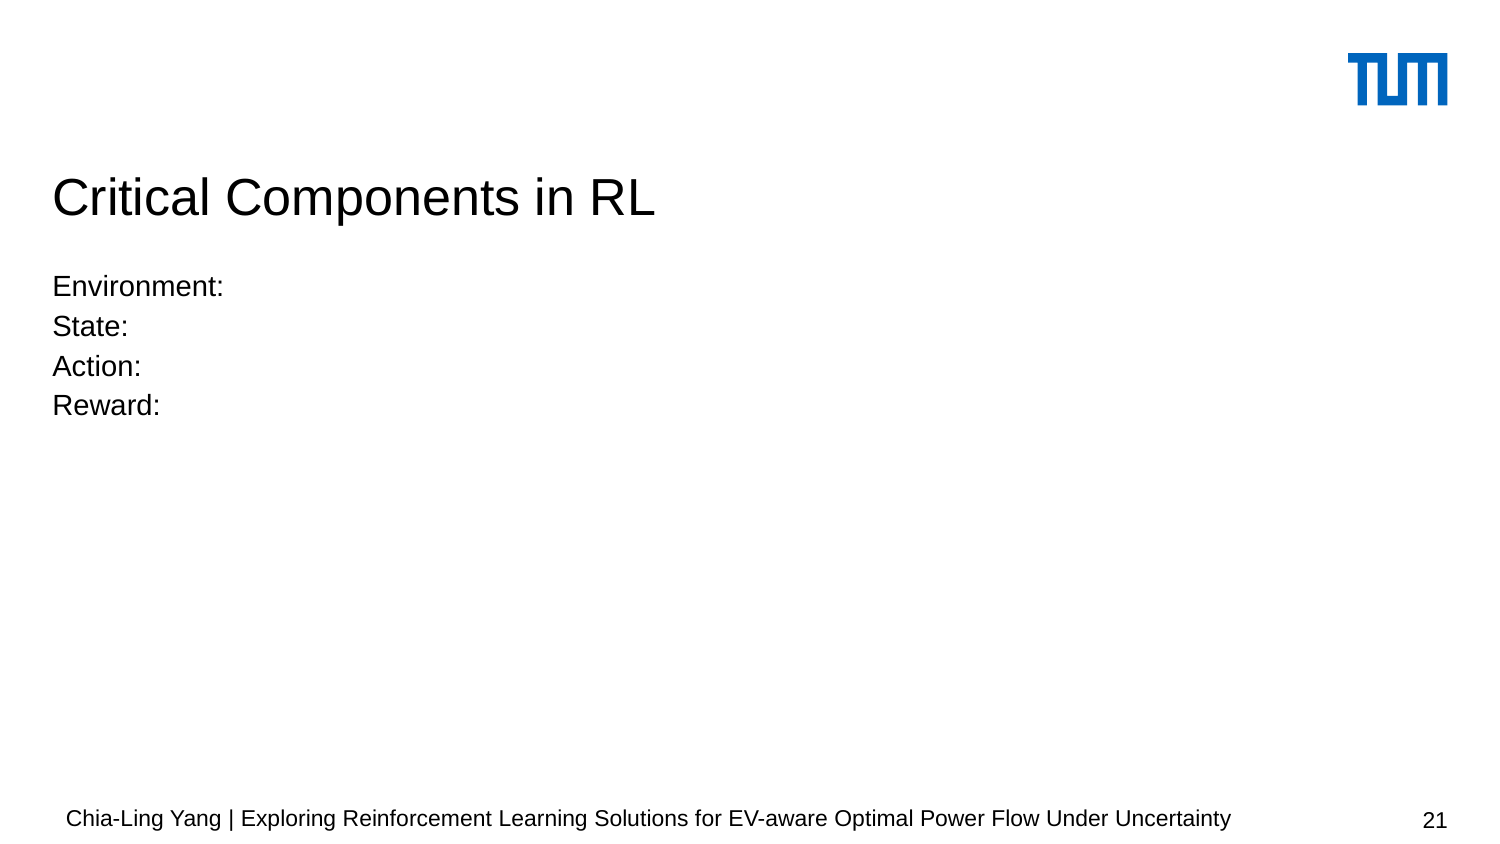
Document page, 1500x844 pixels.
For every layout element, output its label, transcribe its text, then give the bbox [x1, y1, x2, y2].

text_box Chia-Ling Yang | Exploring Reinforcement Learning Solutions for EV-aware Optimal Power Flow Under Uncertainty [51, 796, 1330, 842]
list Environment: State: Action: Reward: [52, 262, 1449, 771]
title Critical Components in RL [52, 159, 1449, 223]
slide_number 21 [1330, 796, 1448, 842]
